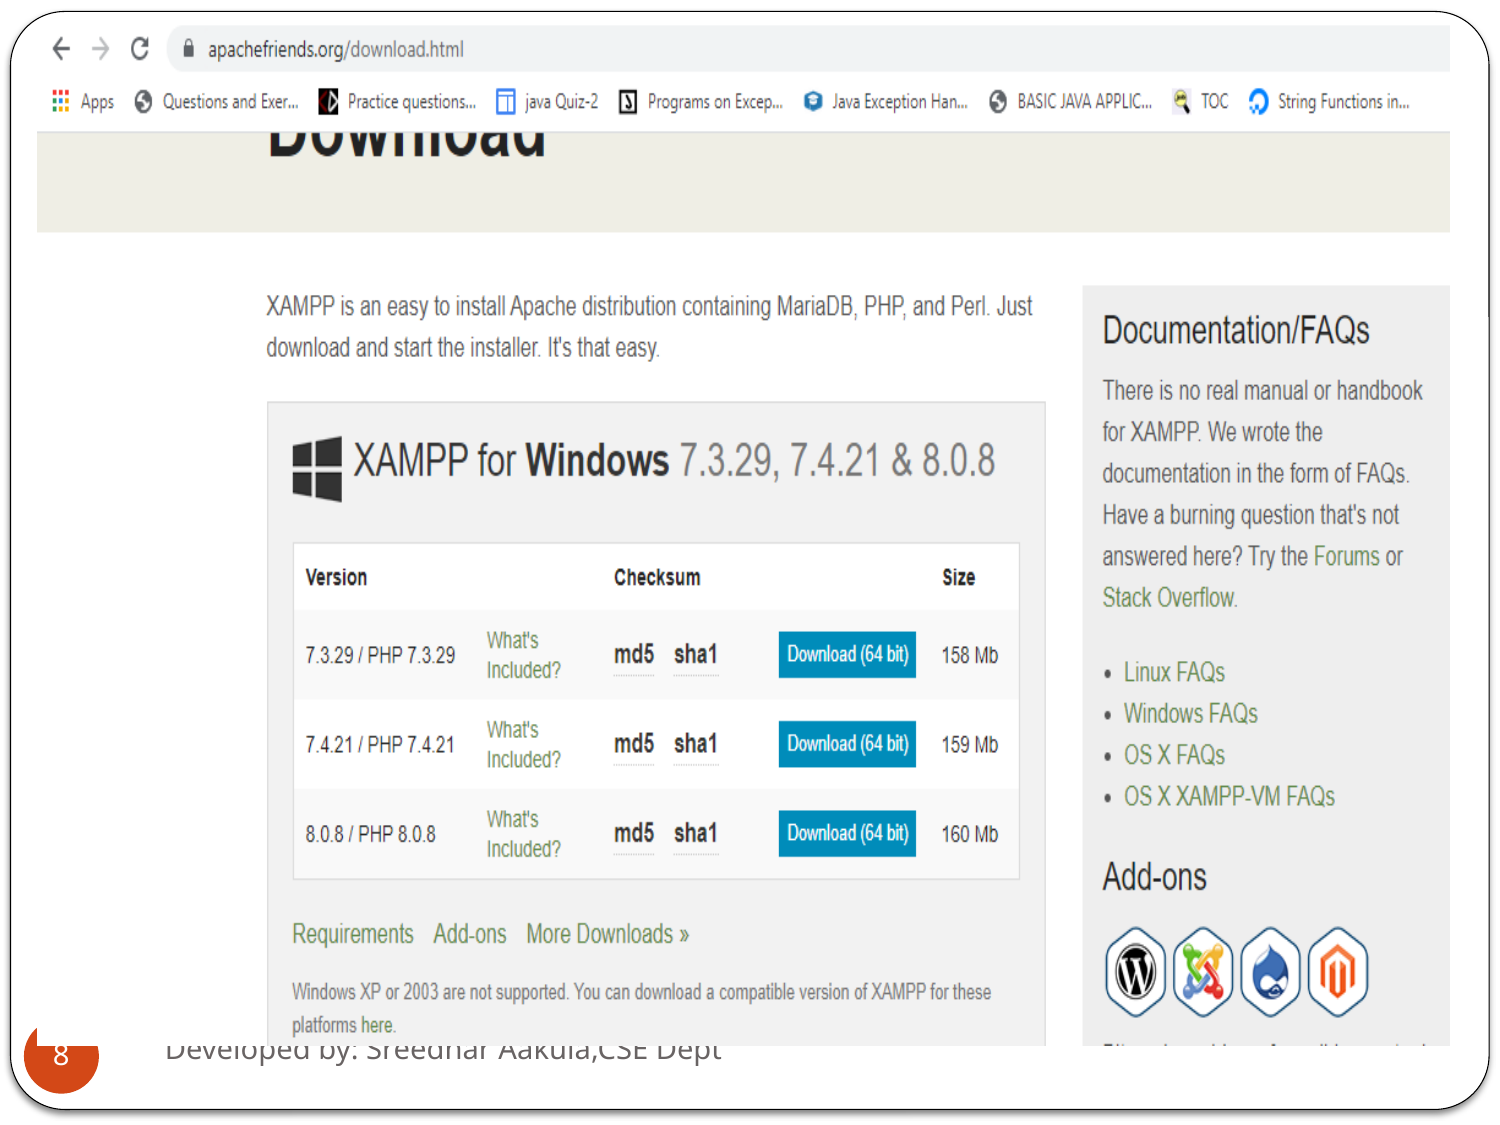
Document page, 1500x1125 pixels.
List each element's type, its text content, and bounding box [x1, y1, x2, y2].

picture [37, 24, 1451, 1046]
slide_number 8 [23, 1032, 99, 1094]
footer Developed by: Sreedhar Aakula,CSE Dept [150, 1055, 800, 1088]
